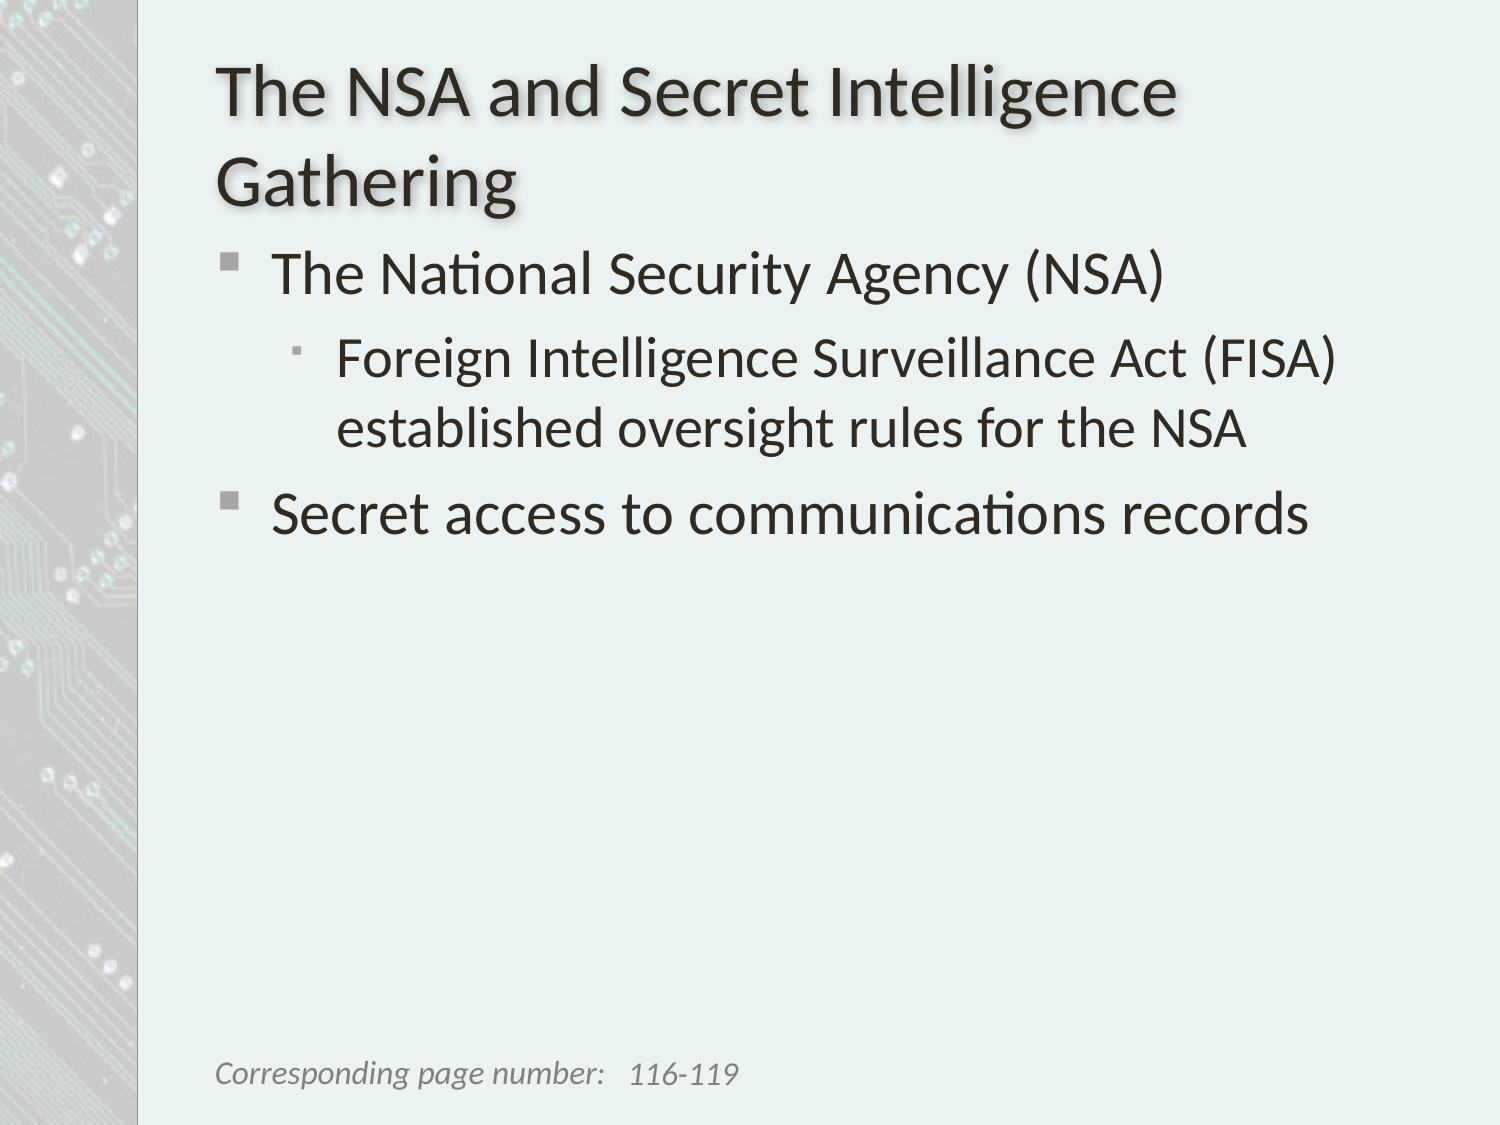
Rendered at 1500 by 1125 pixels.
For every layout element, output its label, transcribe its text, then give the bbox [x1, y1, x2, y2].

list 116-119 [612, 1044, 1000, 1107]
list The National Security Agency (NSA) Foreign Intelligence Surveillance Act (FISA) established oversight rules for the NSA Secret access to communications records [200, 224, 1450, 1025]
title The NSA and Secret Intelligence Gathering [200, 37, 1375, 225]
